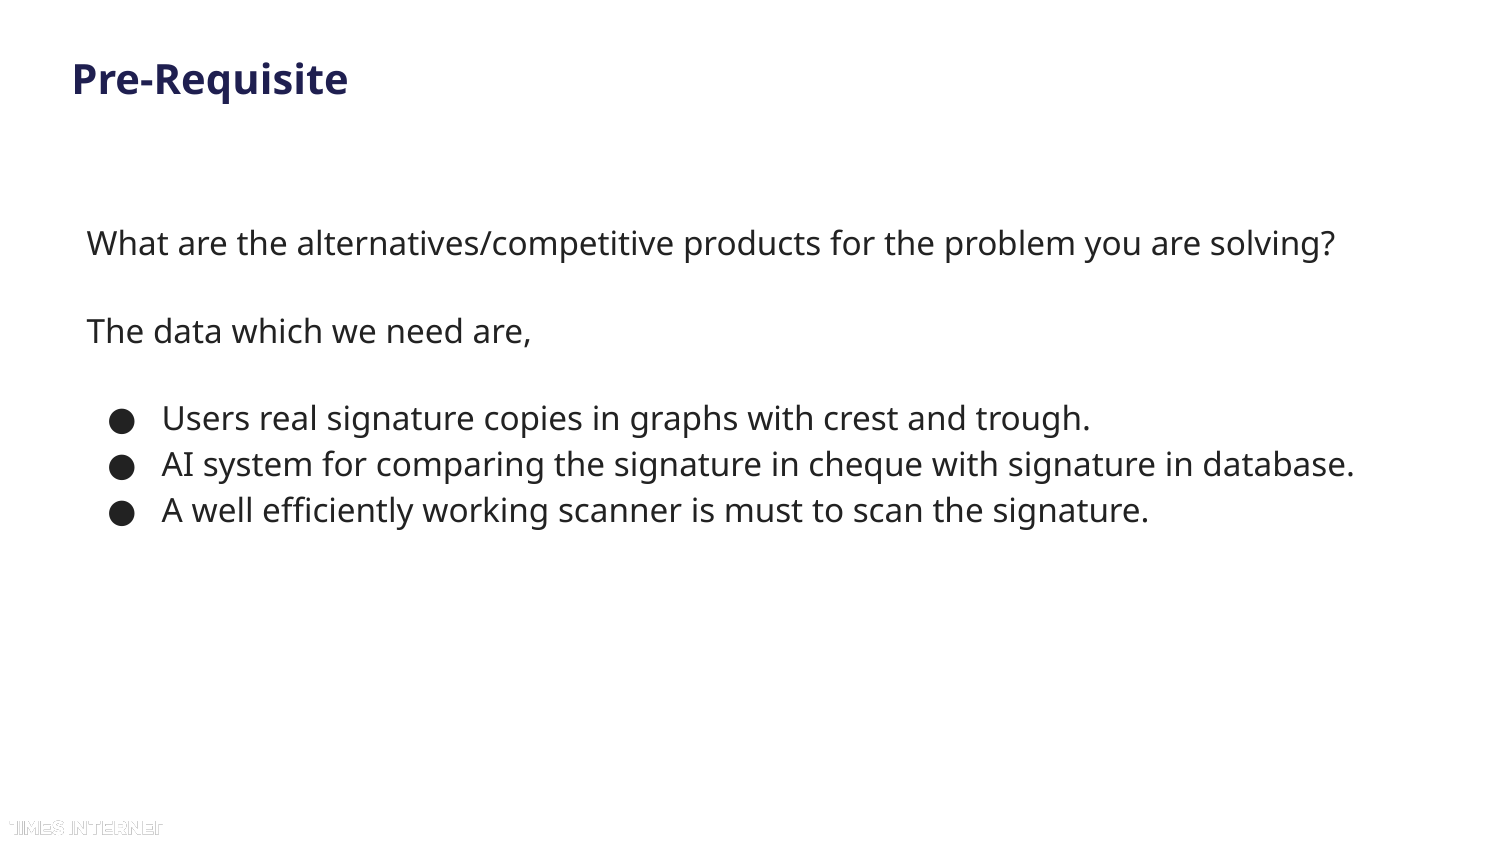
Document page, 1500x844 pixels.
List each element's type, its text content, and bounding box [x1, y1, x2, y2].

text_box What are the alternatives/competitive products for the problem you are solving? The data which we need are, Users real signature copies in graphs with crest and trough. AI system for comparing the signature in cheque with signature in database. A well efficiently working scanner is must to scan the signature. [71, 201, 1423, 762]
title Pre-Requisite [56, 37, 1415, 133]
picture [8, 818, 164, 837]
